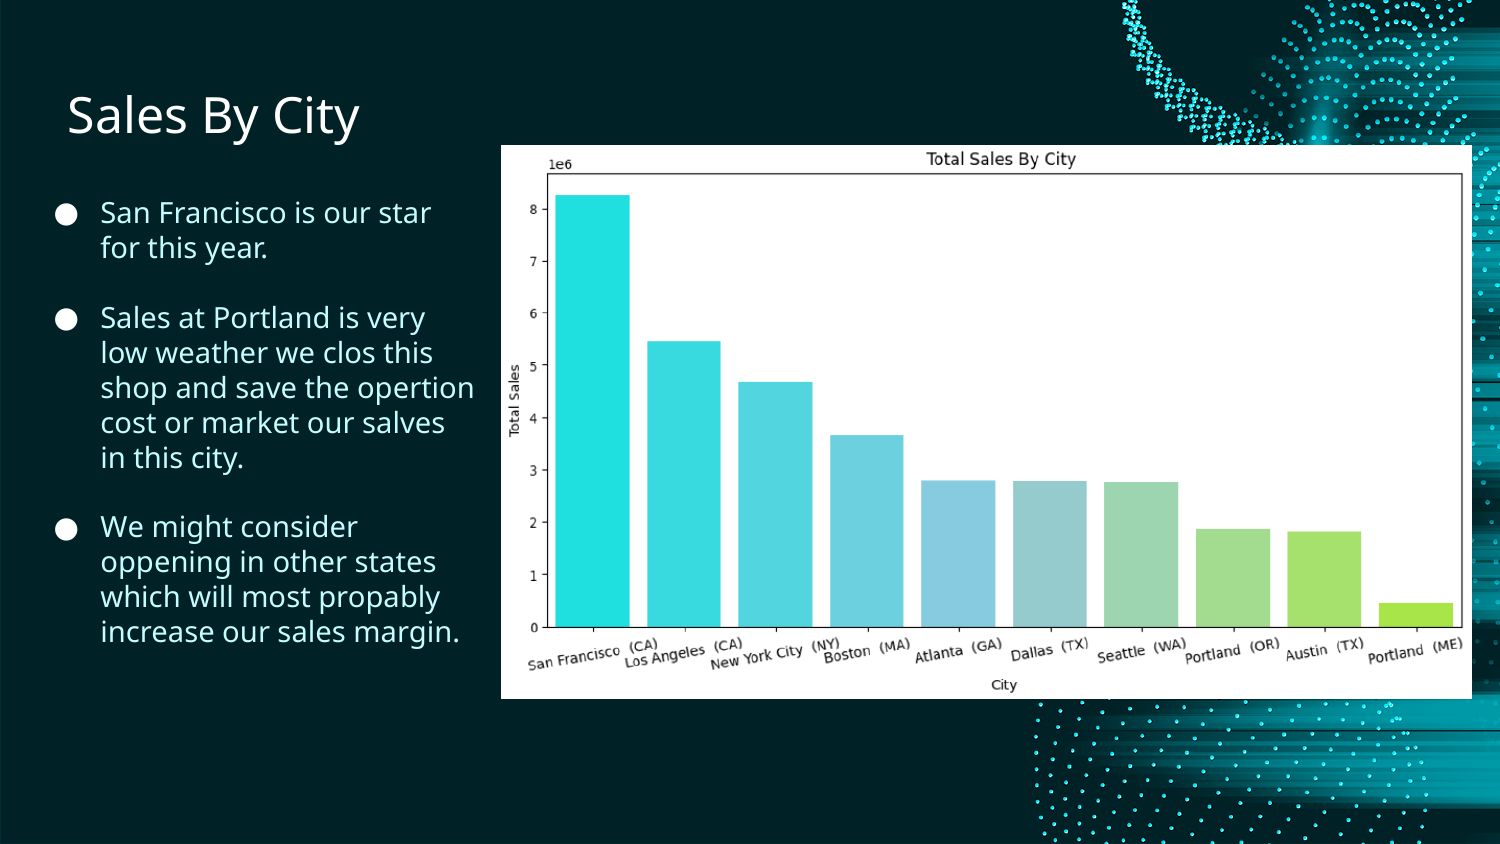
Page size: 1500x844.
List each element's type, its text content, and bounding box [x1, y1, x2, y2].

list San Francisco is our star for this year. Sales at Portland is very low weather we clos this shop and save the opertion cost or market our salves in this city. We might consider oppening in other states which will most propably increase our sales margin. [38, 179, 492, 633]
picture [0, 0, 1500, 844]
title Sales By City [52, 68, 813, 223]
